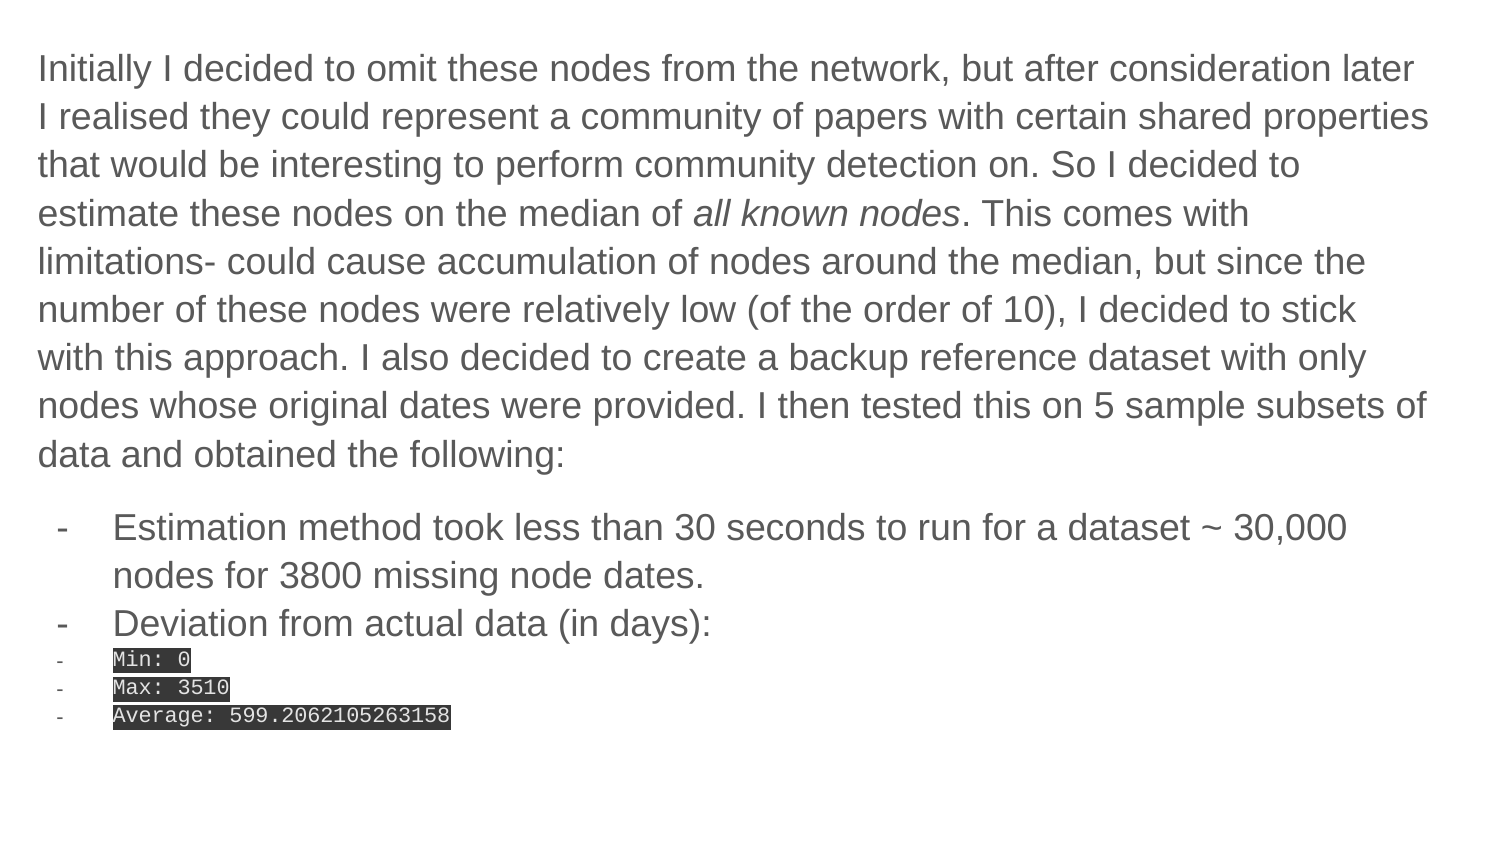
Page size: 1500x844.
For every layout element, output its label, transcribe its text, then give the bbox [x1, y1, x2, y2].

list Initially I decided to omit these nodes from the network, but after consideration later I realised they could represent a community of papers with certain shared properties that would be interesting to perform community detection on. So I decided to estimate these nodes on the median of all known nodes. This comes with limitations- could cause accumulation of nodes around the median, but since the number of these nodes were relatively low (of the order of 10), I decided to stick with this approach. I also decided to create a backup reference dataset with only nodes whose original dates were provided. I then tested this on 5 sample subsets of data and obtained the following: Estimation method took less than 30 seconds to run for a dataset ~ 30,000 nodes for 3800 missing node dates. Deviation from actual data (in days): Min: 0 Max: 3510 Average: 599.2062105263158 [22, 25, 1449, 825]
